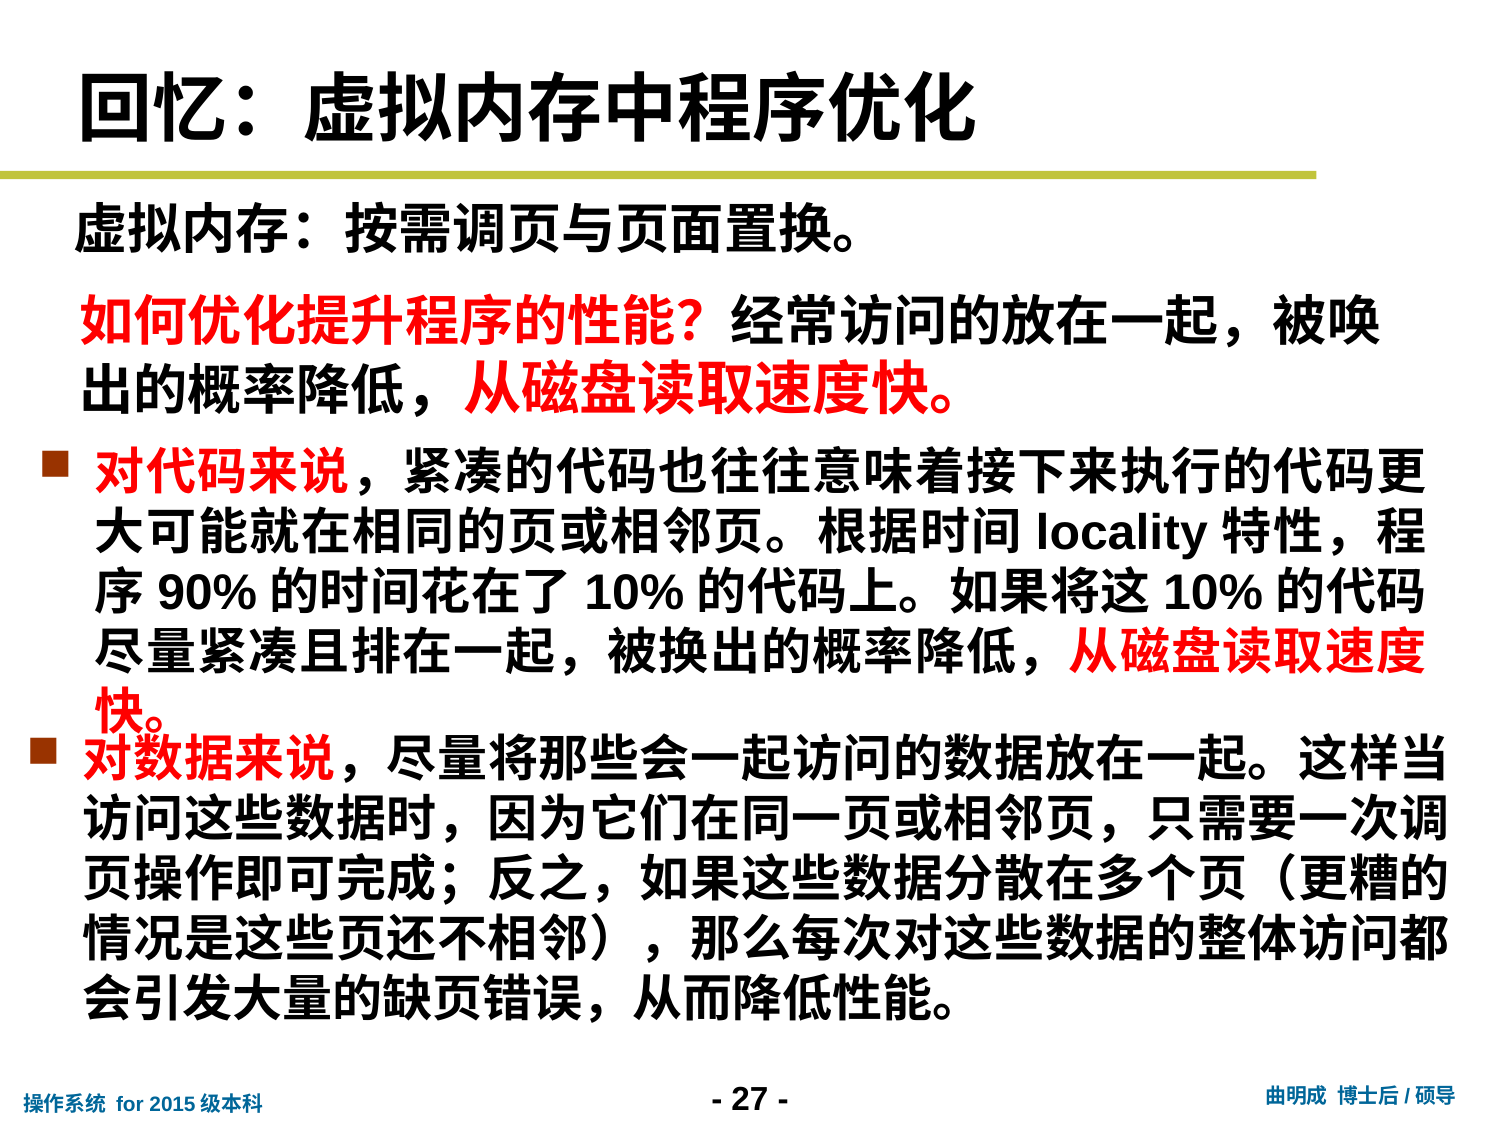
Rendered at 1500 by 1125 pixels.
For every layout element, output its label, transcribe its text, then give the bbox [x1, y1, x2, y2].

title 回忆：虚拟内存中程序优化 [62, 49, 1351, 162]
list 对代码来说，紧凑的代码也往往意味着接下来执行的代码更大可能就在相同的页或相邻页。根据时间locality特性，程序90%的时间花在了10%的代码上。如果将这10%的代码尽量紧凑且排在一起，被换出的概率降低，从磁盘读取速度快。 [23, 432, 1442, 691]
text_box 如何优化提升程序的性能？经常访问的放在一起，被唤出的概率降低，从磁盘读取速度快。 [64, 278, 1447, 494]
text_box 虚拟内存：按需调页与页面置换。 [58, 187, 1395, 268]
list 对数据来说，尽量将那些会一起访问的数据放在一起。这样当访问这些数据时，因为它们在同一页或相邻页，只需要一次调页操作即可完成；反之，如果这些数据分散在多个页（更糟的情况是这些页还不相邻），那么每次对这些数据的整体访问都会引发大量的缺页错误，从而降低性能。 [11, 718, 1466, 1095]
